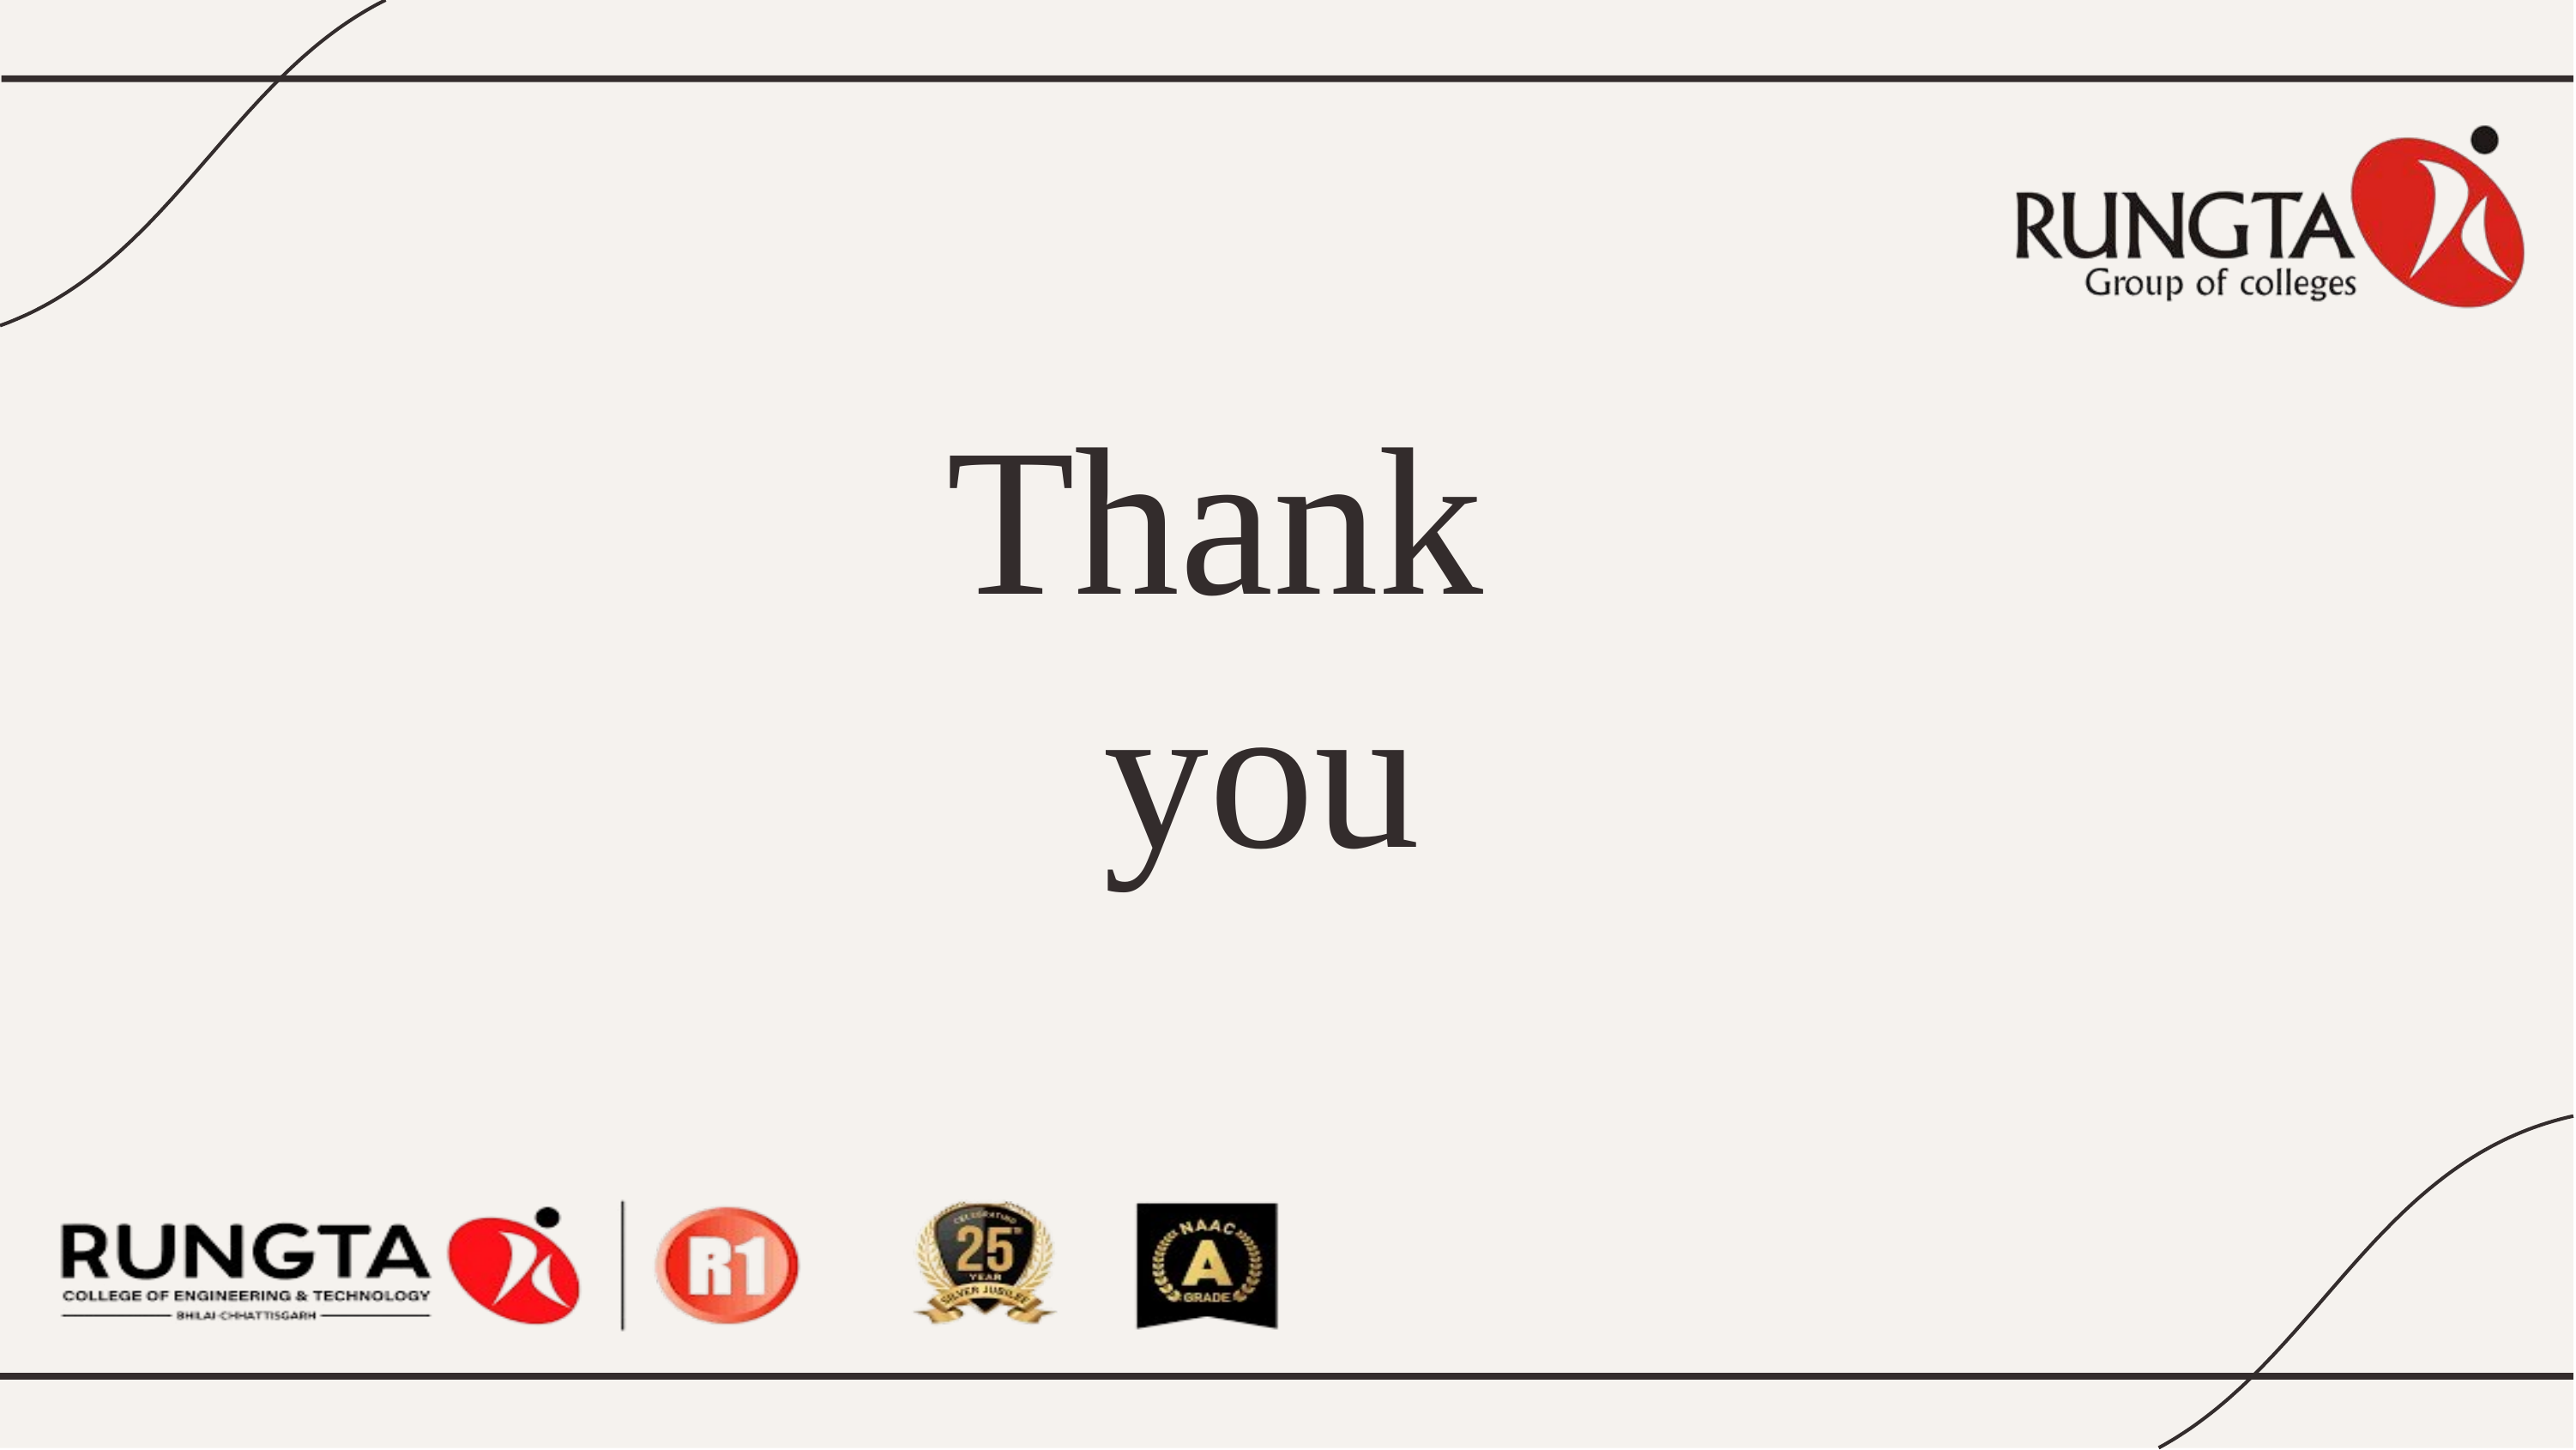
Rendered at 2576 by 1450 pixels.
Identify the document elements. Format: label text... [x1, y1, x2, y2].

picture [1952, 0, 2576, 535]
picture [43, 1186, 1325, 1347]
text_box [0, 0, 1948, 328]
text_box [2158, 1380, 2249, 1448]
title Thank you [944, 381, 1545, 890]
text_box [0, 1373, 2573, 1380]
text_box [2252, 1115, 2573, 1373]
